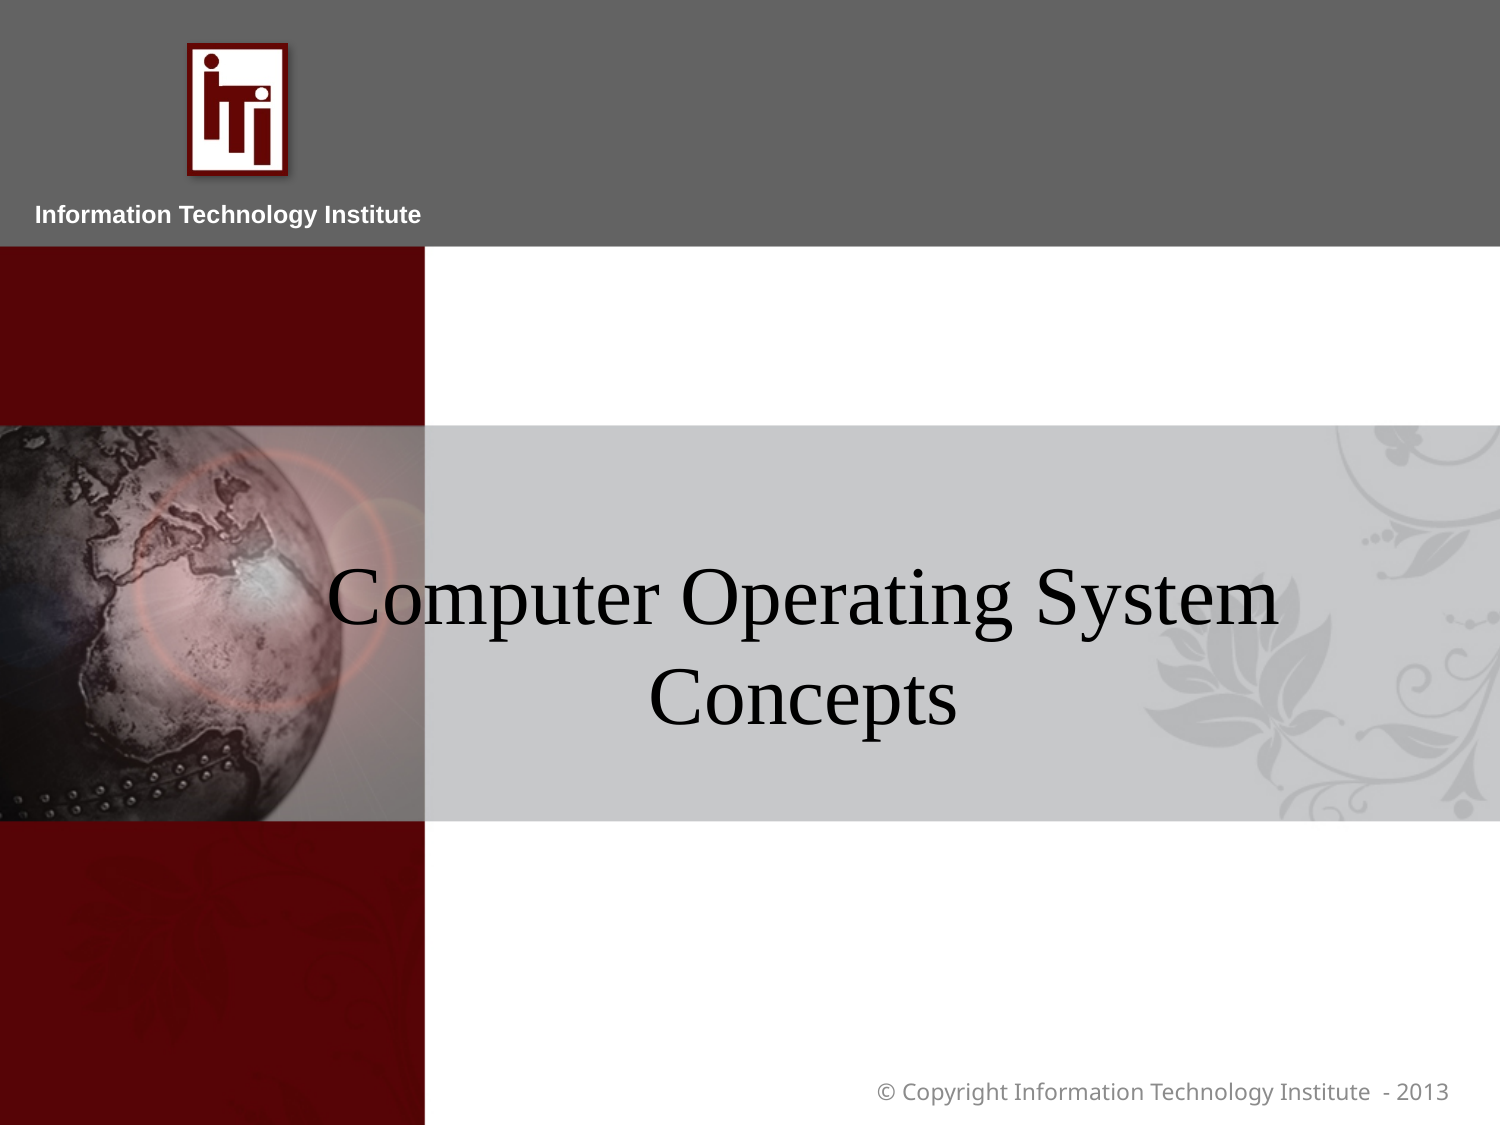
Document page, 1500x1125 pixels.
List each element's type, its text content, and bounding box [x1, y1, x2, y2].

picture [0, 0, 1500, 1125]
title Computer Operating System Concepts [166, 520, 1442, 762]
